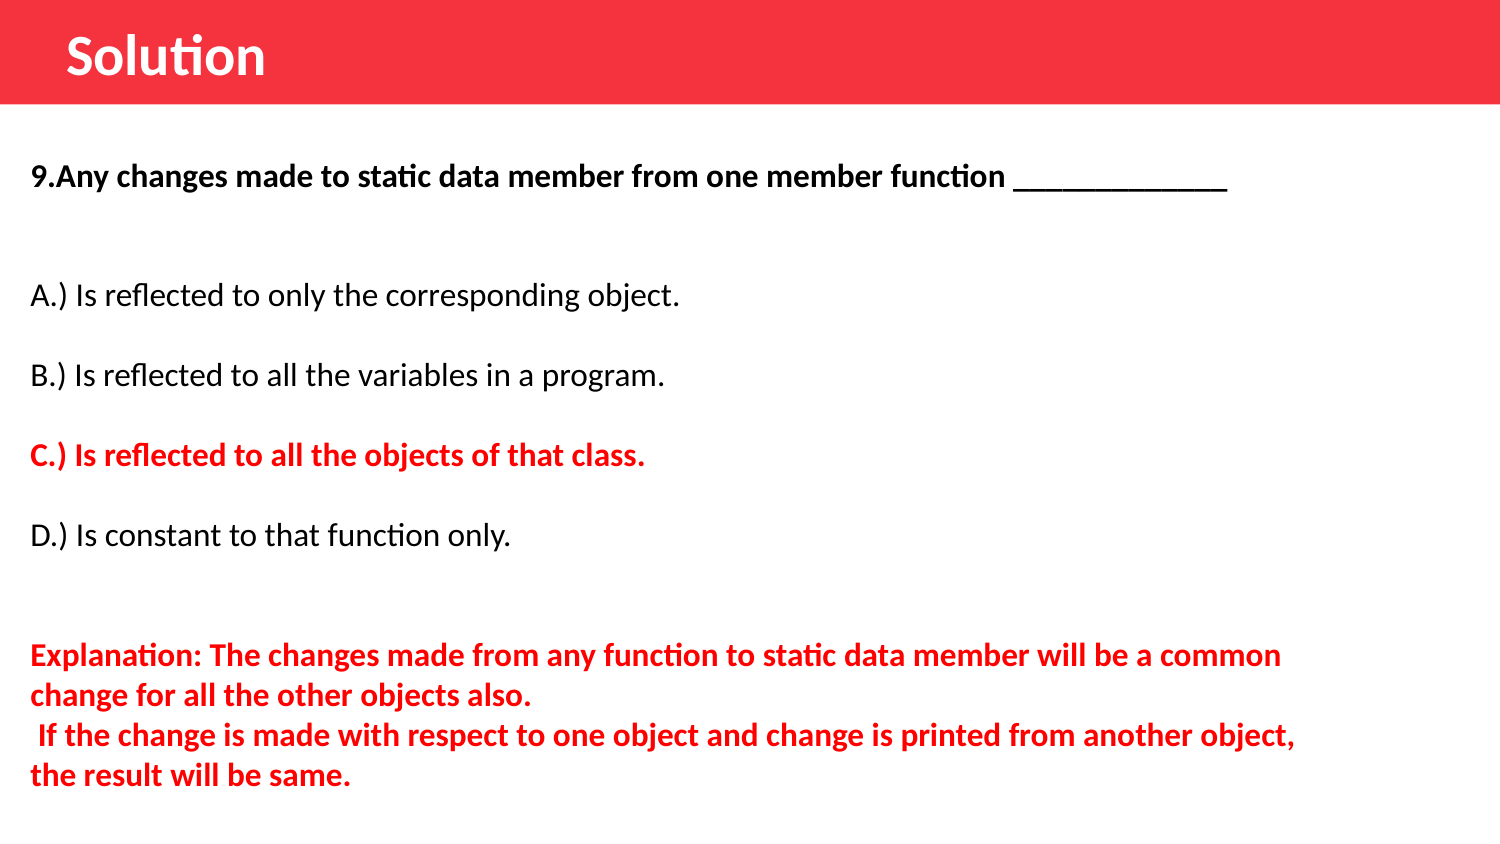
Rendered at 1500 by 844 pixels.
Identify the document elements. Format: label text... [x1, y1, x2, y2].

text_box [0, 0, 1500, 105]
text_box 9.Any changes made to static data member from one member function _____________ A.) Is reflected to only the corresponding object. B.) Is reflected to all the variables in a program. C.) Is reflected to all the objects of that class. D.) Is constant to that function only. Explanation: The changes made from any function to static data member will be a common change for all the other objects also. If the change is made with respect to one object and change is printed from another object, the result will be same. [15, 138, 1484, 794]
text_box Solution [63, 15, 1203, 80]
